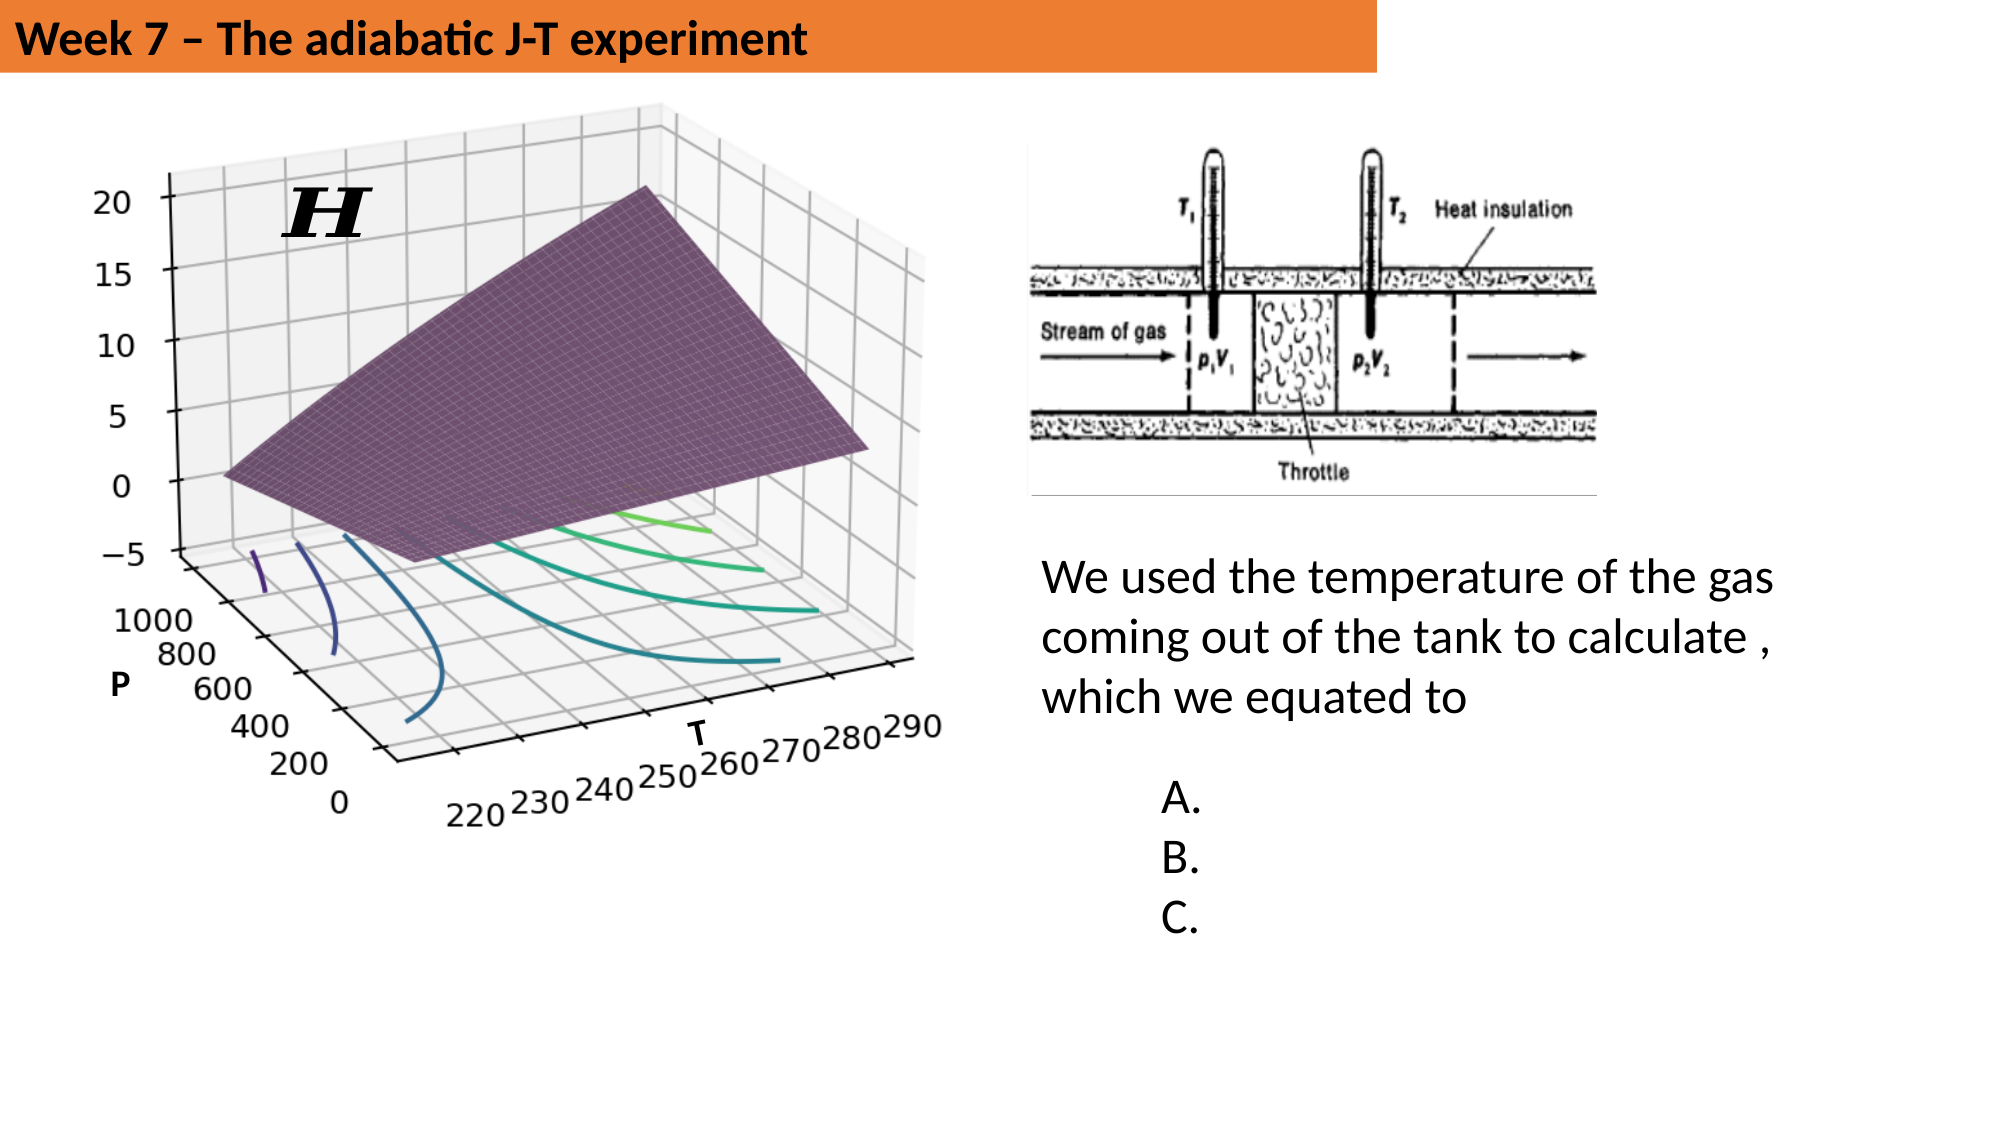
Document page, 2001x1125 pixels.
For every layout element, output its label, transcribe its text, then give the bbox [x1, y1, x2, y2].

text_box Week 7 – The adiabatic J-T experiment [0, 0, 1377, 73]
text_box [66, 87, 1022, 859]
picture [1026, 145, 1597, 496]
